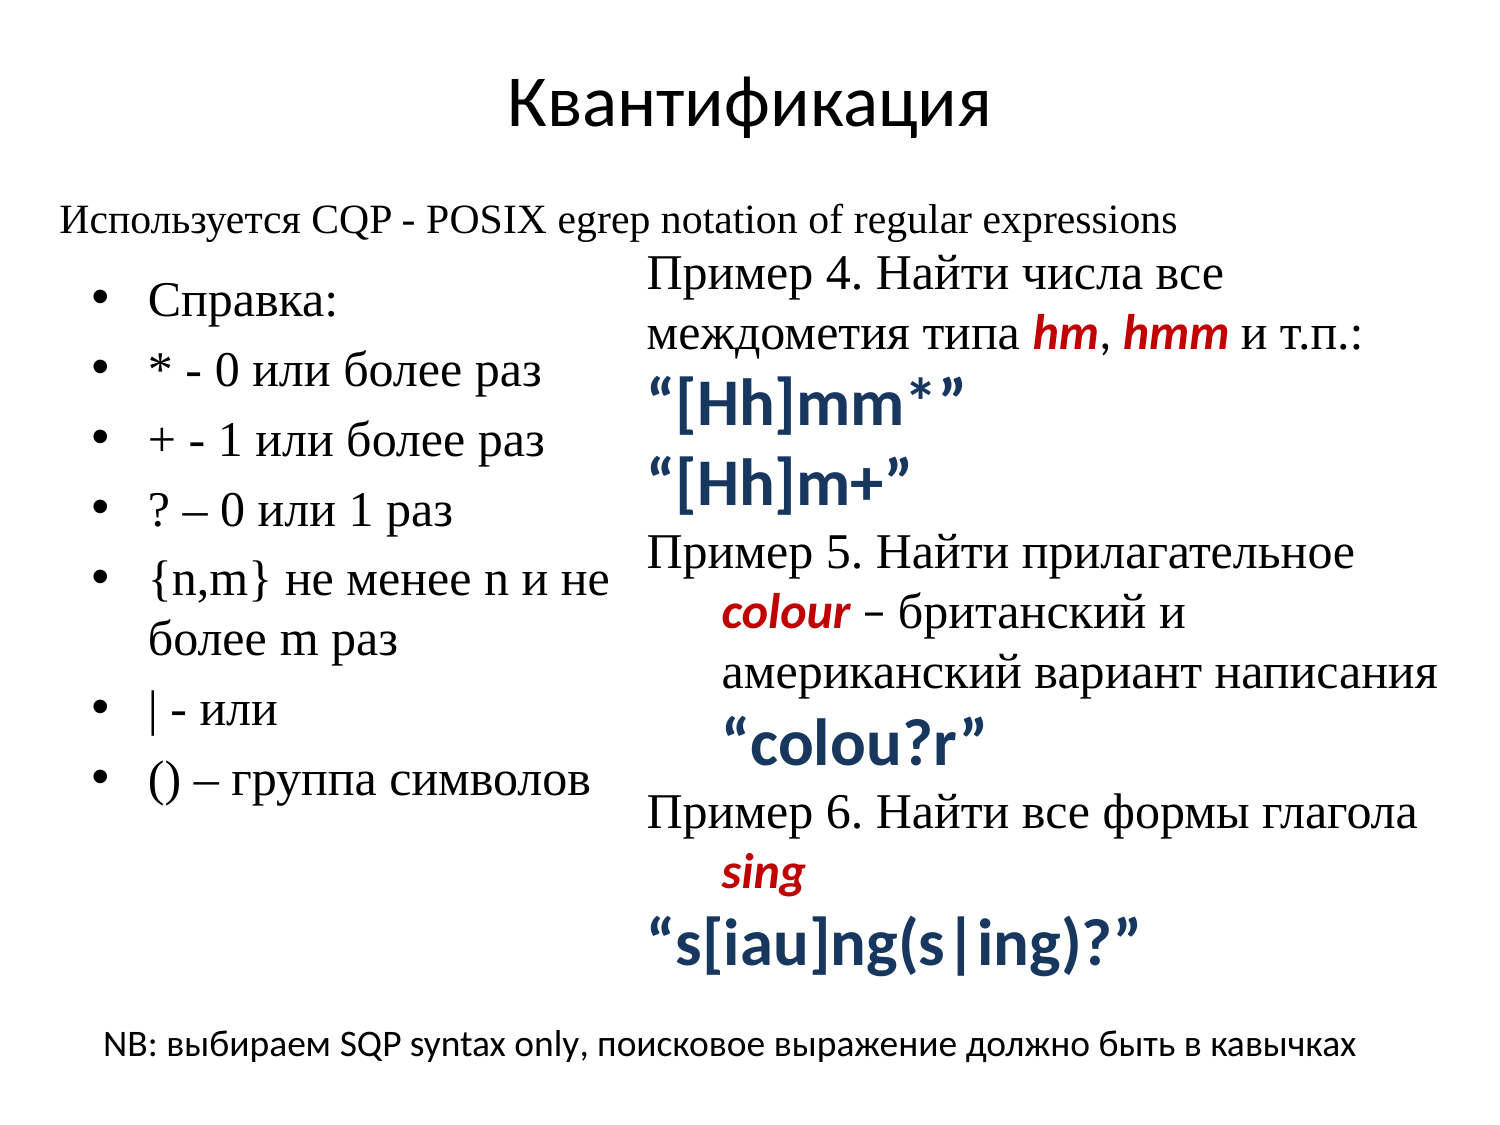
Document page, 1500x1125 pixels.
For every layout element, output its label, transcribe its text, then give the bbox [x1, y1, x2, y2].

title Квантификация [75, 45, 1425, 149]
text_box Пример 4. Найти числа все междометия типа hm, hmm и т.п.: “[Hh]mm*” “[Hh]m+” Пример 5. Найти прилагательное colour – британский и американский вариант написания “colou?r” Пример 6. Найти все формы глагола sing “s[iau]ng(s|ing)?” [631, 231, 1471, 987]
text_box Используется CQP - POSIX egrep notation of regular expressions [44, 184, 1205, 250]
list Справка: * - 0 или более раз + - 1 или более раз ? – 0 или 1 раз {n,m} не менее n и не более m раз | - или () – группа символов [76, 258, 693, 1001]
text_box NB: выбираем SQP syntax only, поисковое выражение должно быть в кавычках [88, 1011, 1373, 1072]
